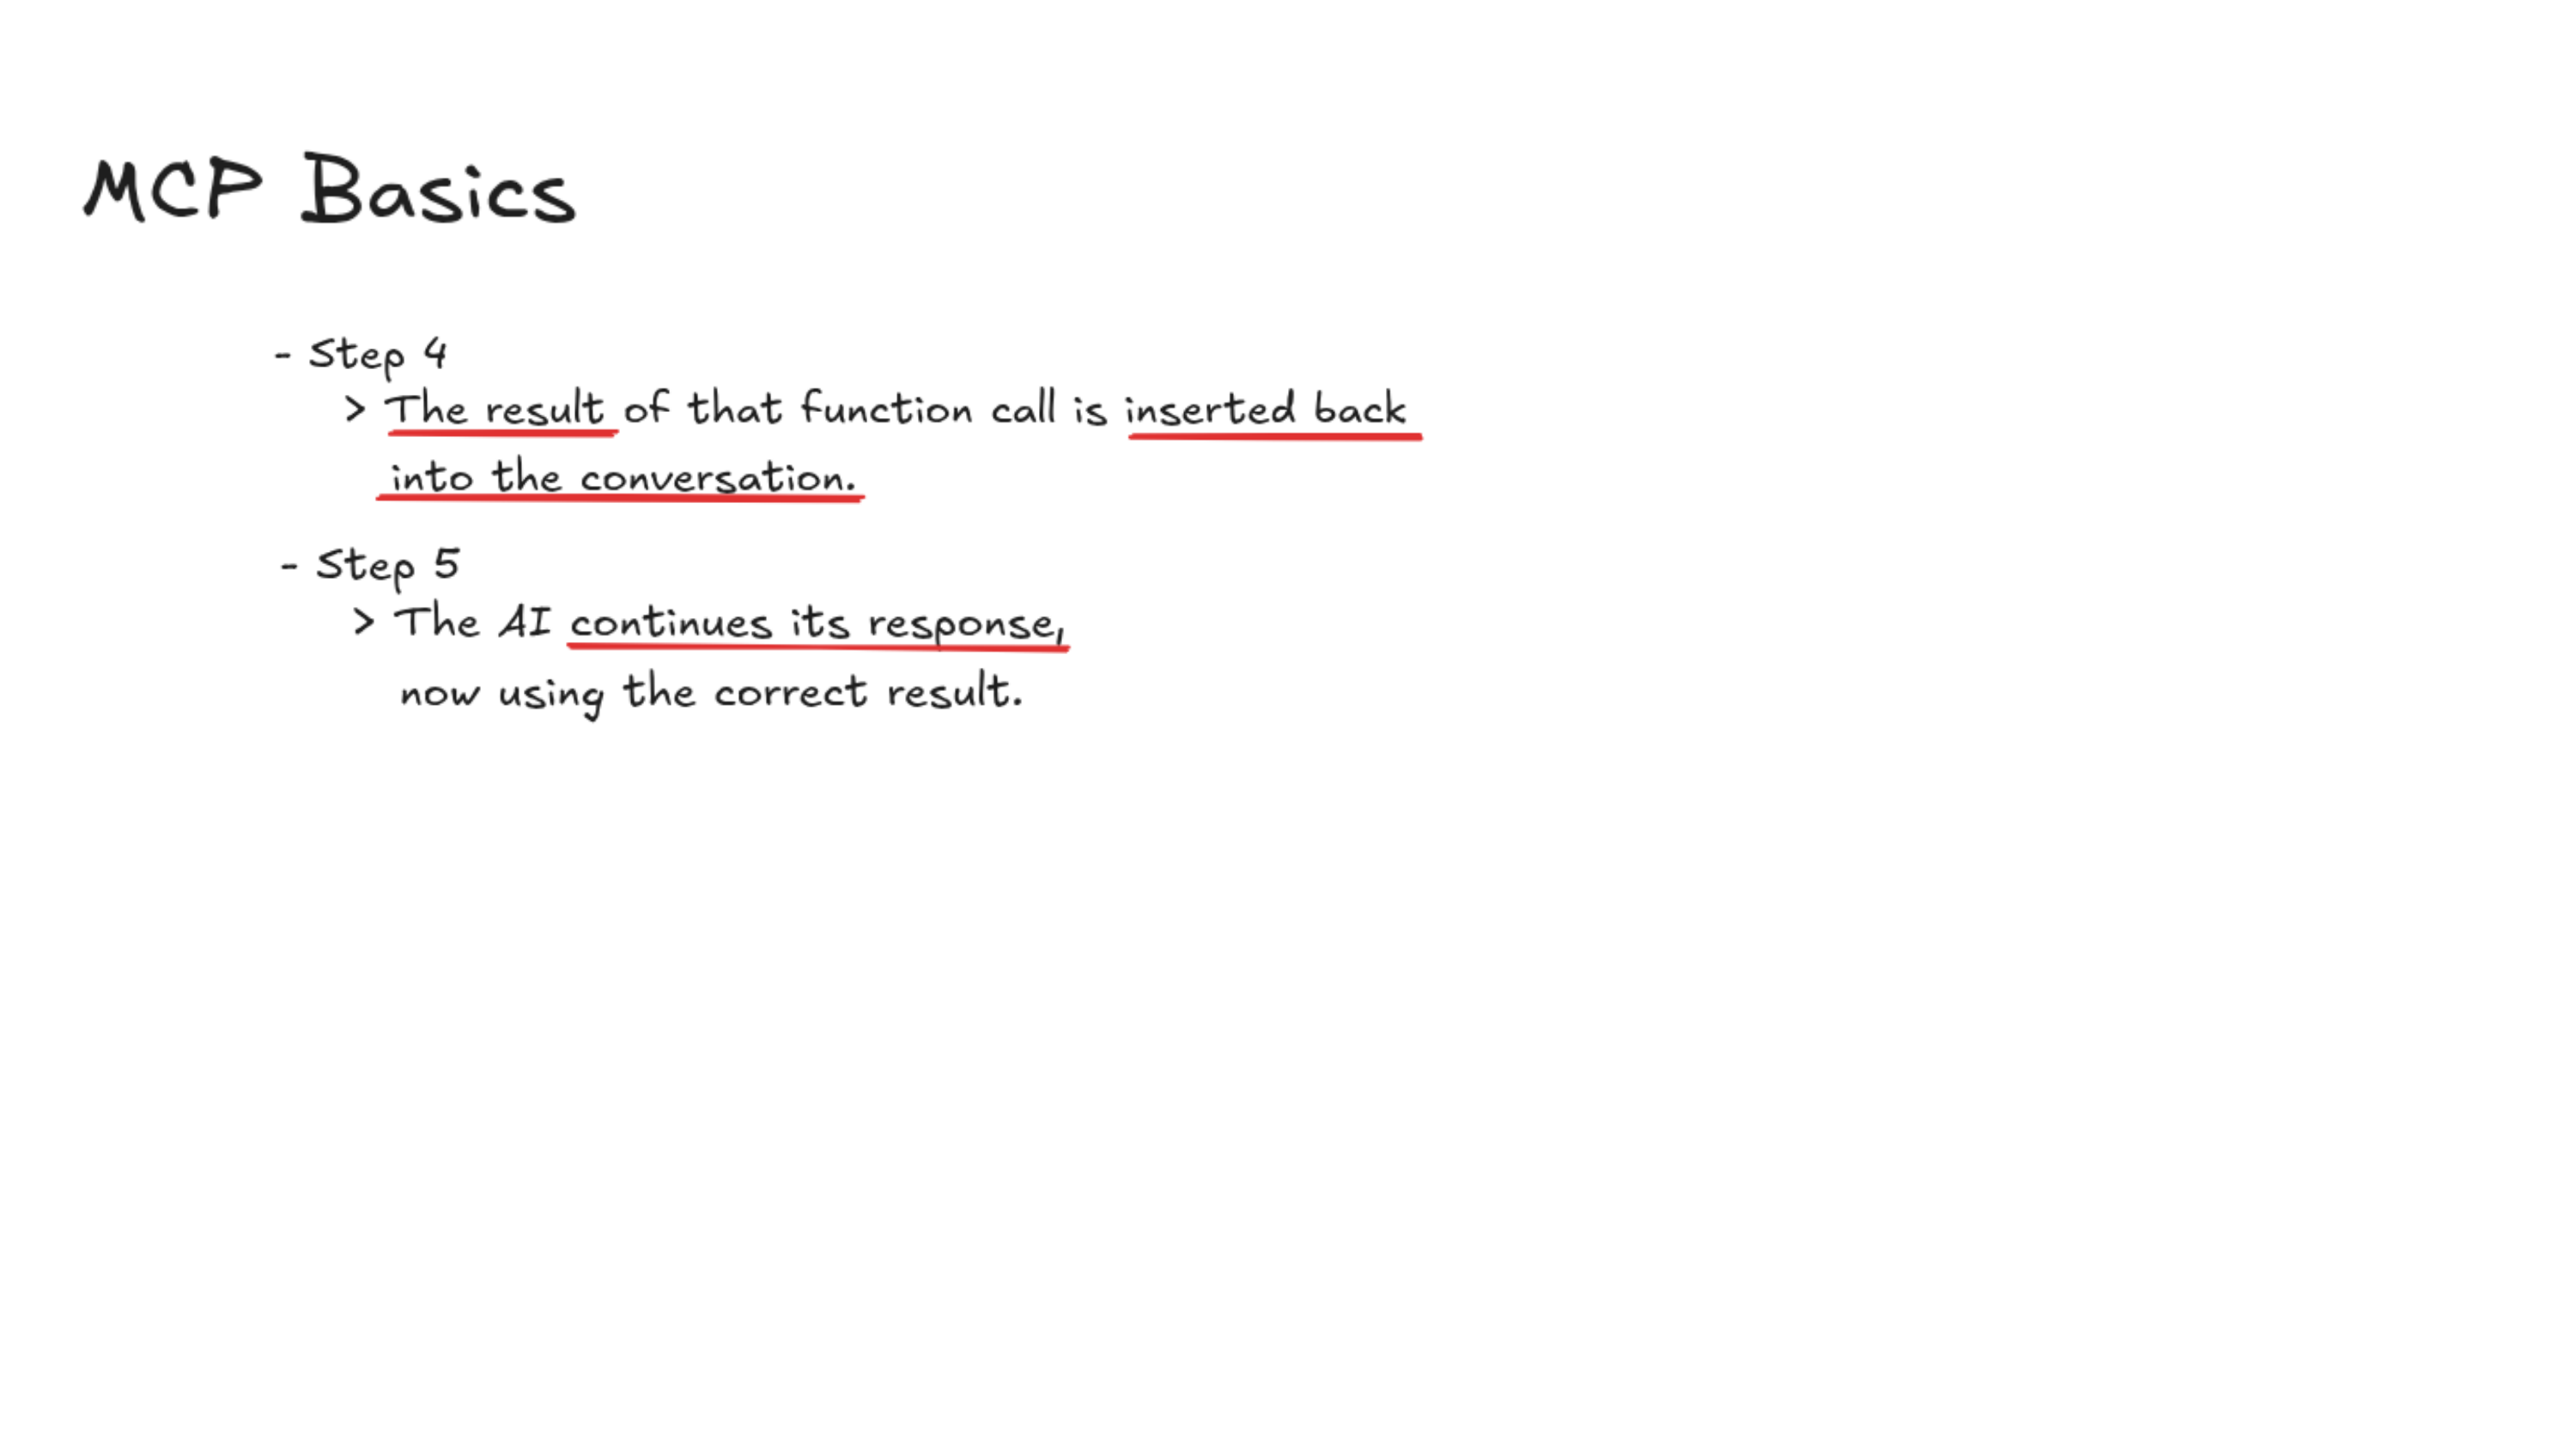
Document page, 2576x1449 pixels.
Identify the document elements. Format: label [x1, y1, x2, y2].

text_box [266, 525, 1603, 757]
text_box [255, 301, 1552, 526]
text_box [52, 110, 624, 272]
